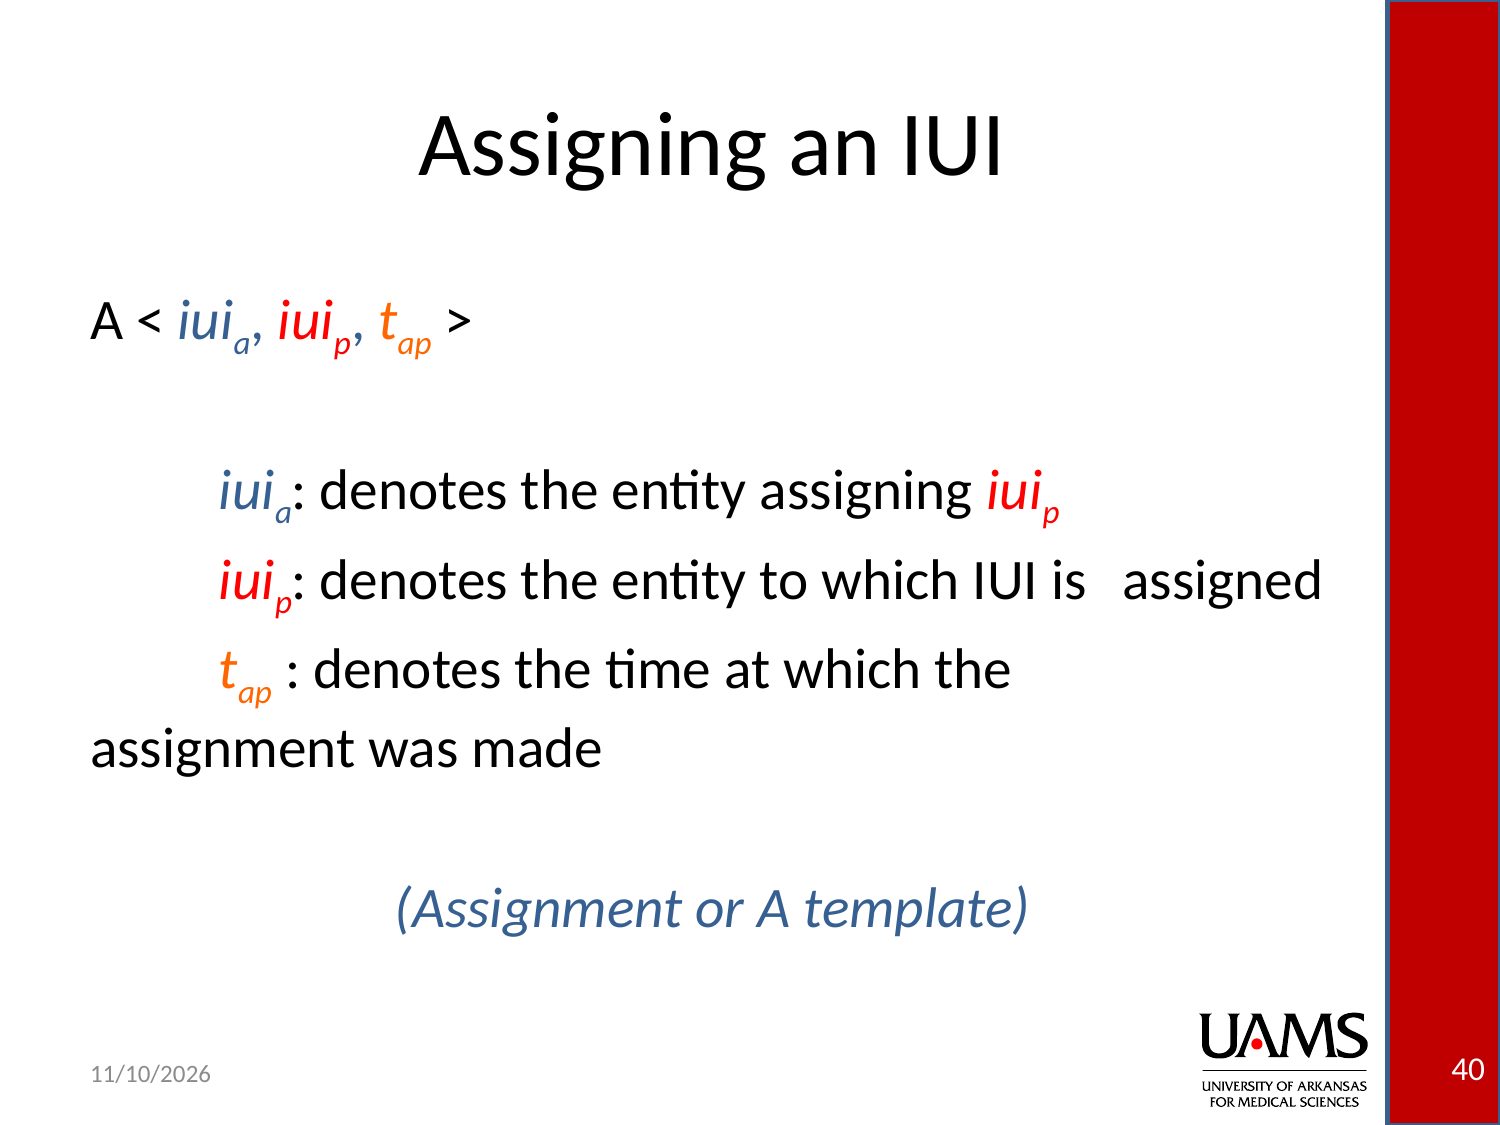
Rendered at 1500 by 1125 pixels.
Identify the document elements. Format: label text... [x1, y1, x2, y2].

list A < iuia, iuip, tap > iuia: denotes the entity assigning iuip iuip: denotes the entity to which IUI is assigned tap : denotes the time at which the assignment was made (Assignment or A template) [75, 275, 1350, 1018]
title Assigning an IUI [75, 45, 1350, 233]
